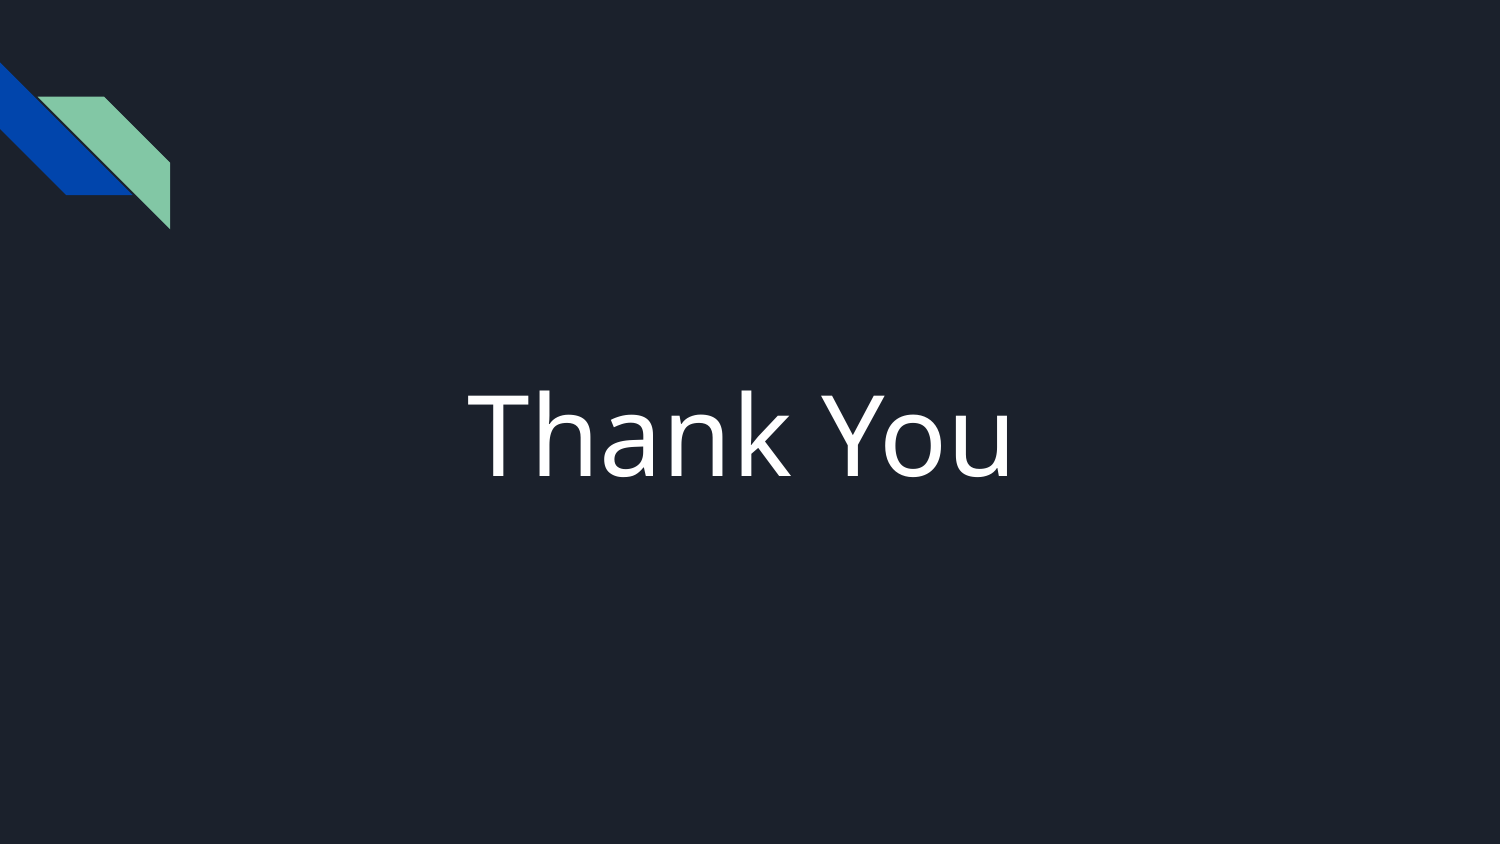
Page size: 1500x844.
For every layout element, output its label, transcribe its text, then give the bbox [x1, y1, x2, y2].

list Thank You [394, 328, 1106, 515]
